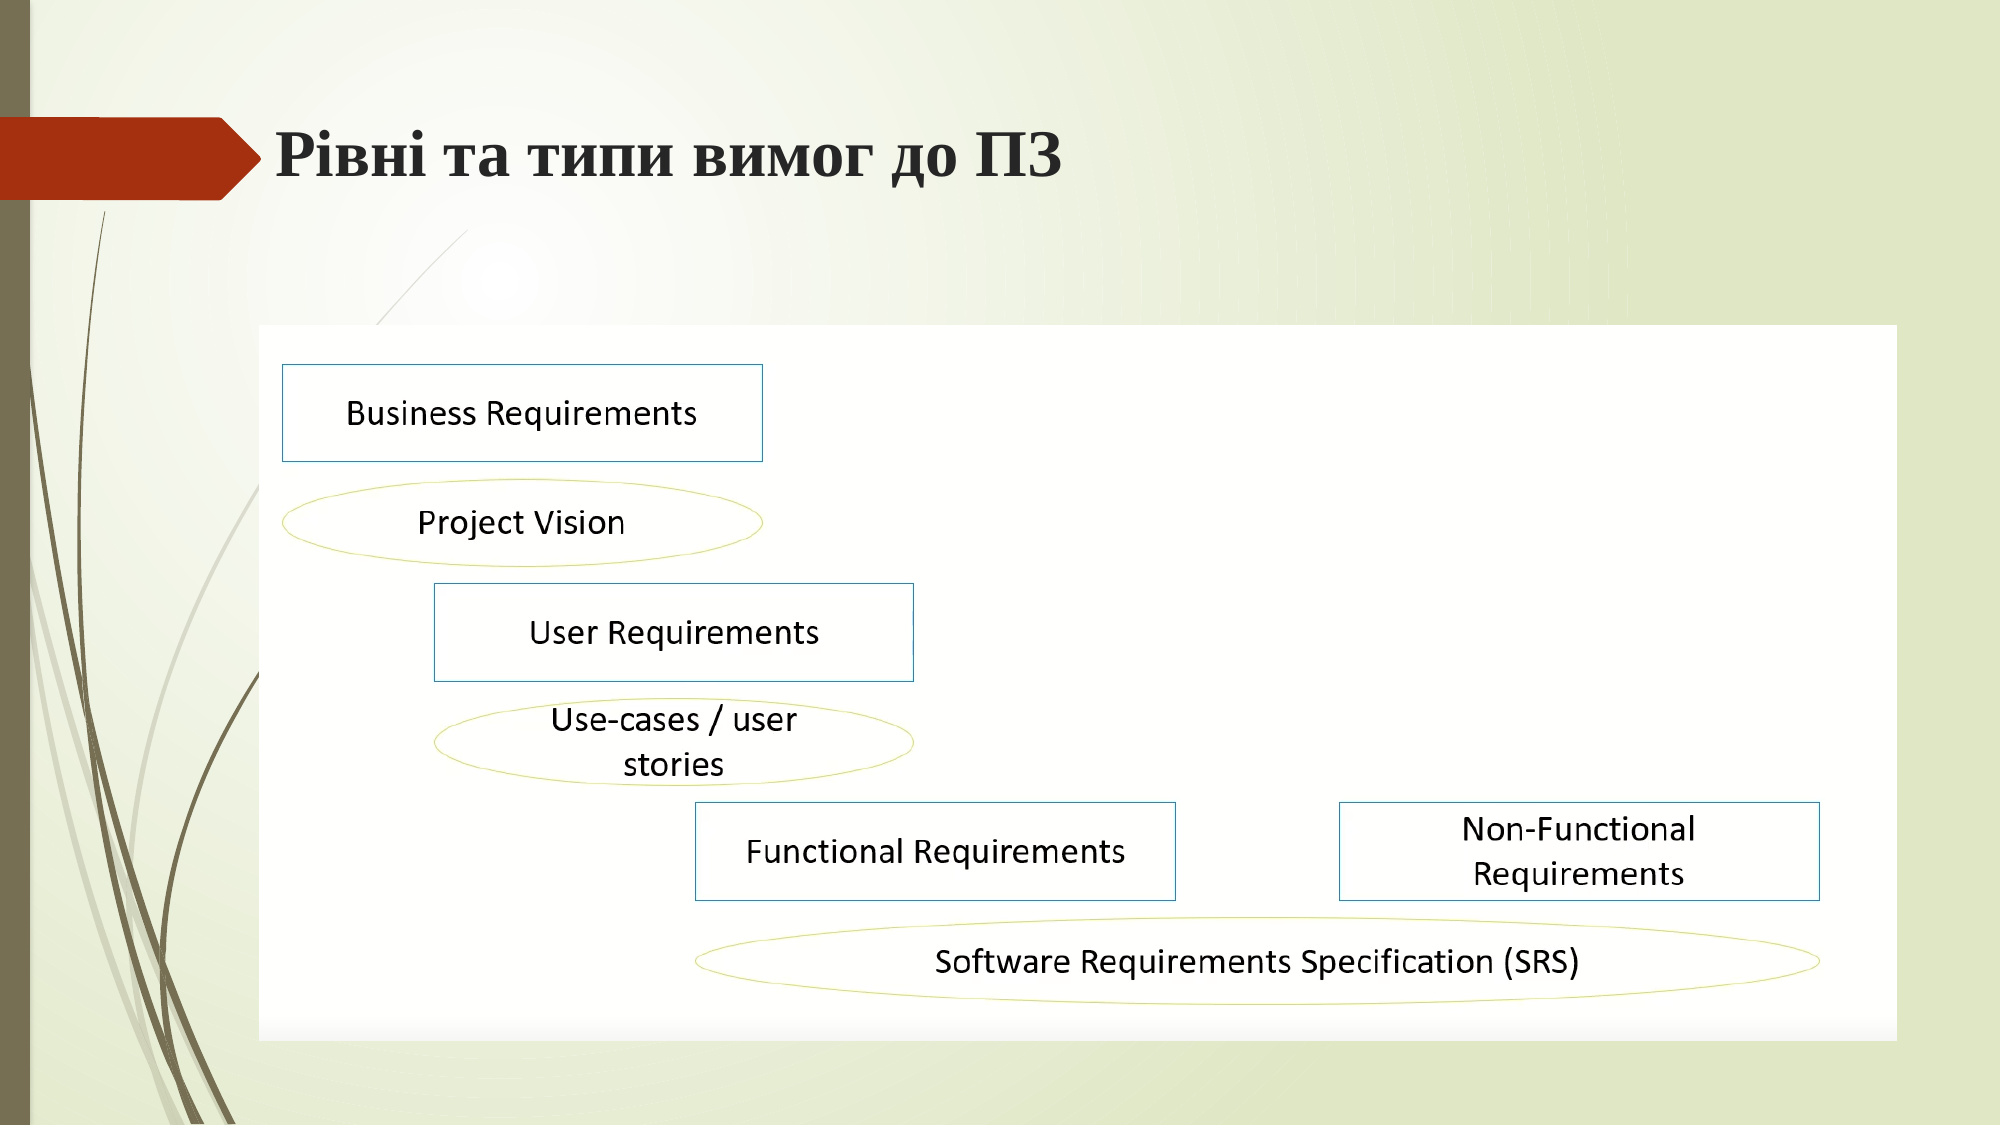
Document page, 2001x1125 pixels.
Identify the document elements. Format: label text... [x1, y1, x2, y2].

title Рівні та типи вимог до ПЗ [259, 102, 1888, 201]
picture [259, 324, 1897, 1042]
